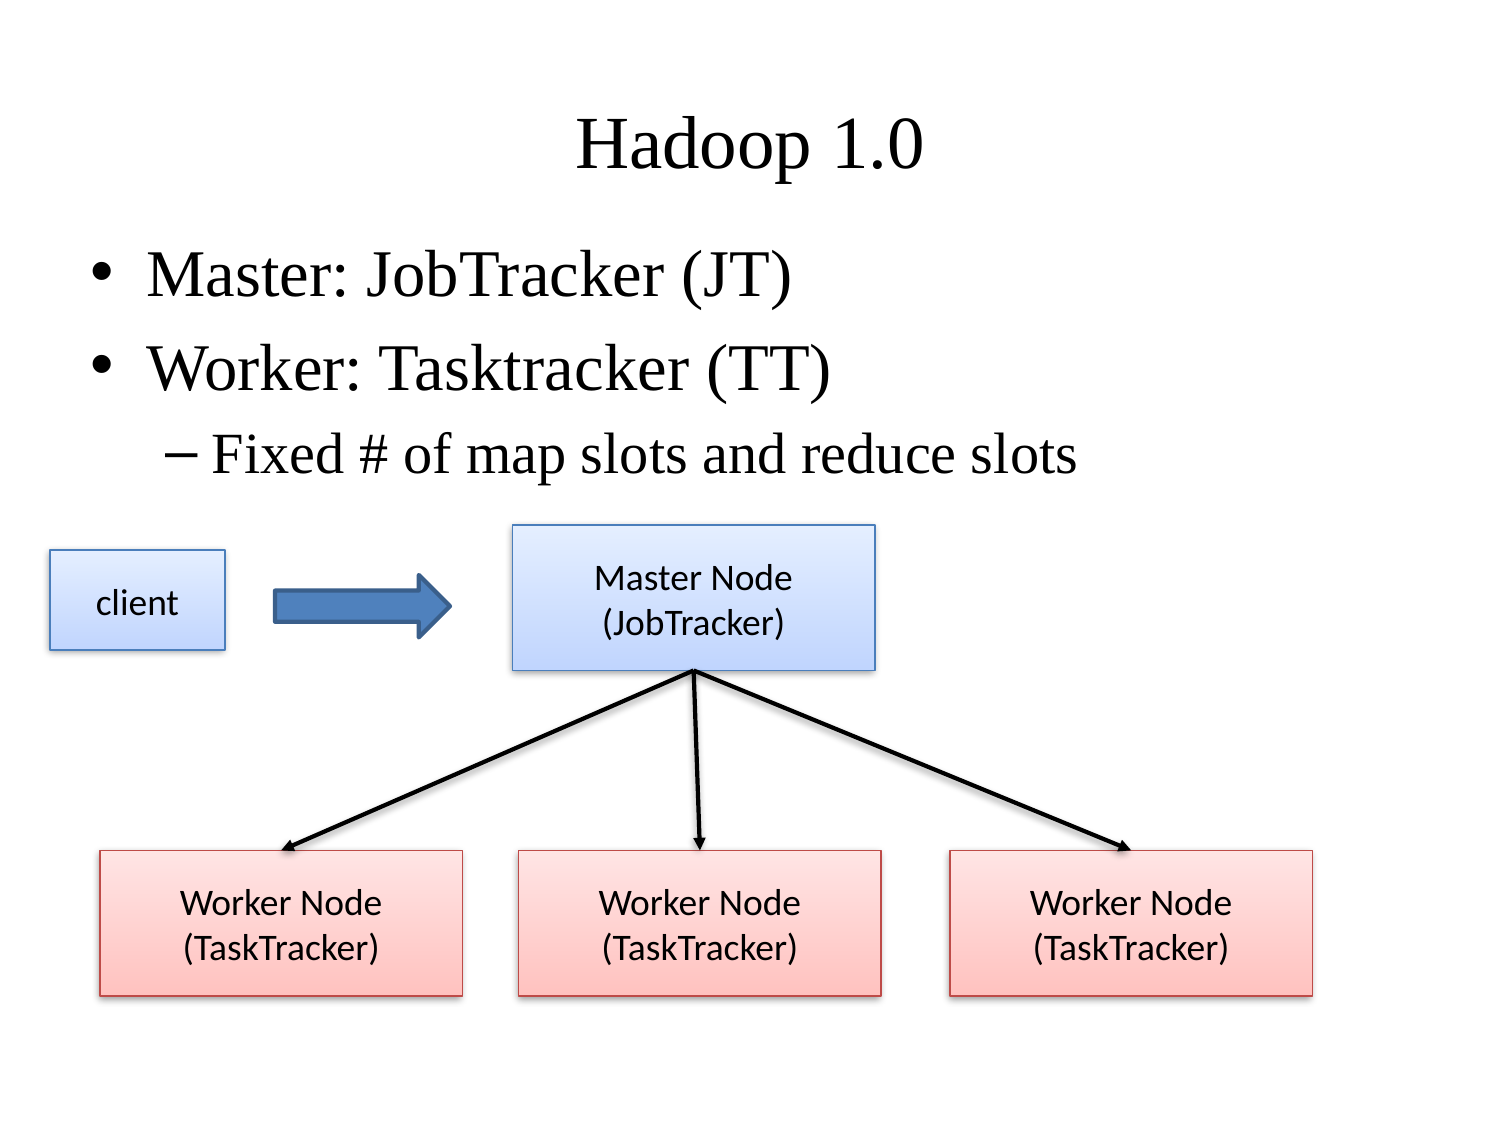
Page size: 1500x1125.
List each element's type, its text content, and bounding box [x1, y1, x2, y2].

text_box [693, 670, 1132, 851]
text_box Worker Node (TaskTracker) [949, 850, 1313, 997]
title Hadoop 1.0 [75, 45, 1425, 233]
text_box client [49, 549, 226, 651]
text_box Master Node (JobTracker) [512, 524, 876, 668]
text_box Worker Node (TaskTracker) [99, 850, 463, 997]
text_box [272, 573, 453, 640]
list Master: JobTracker (JT) Worker: Tasktracker (TT) Fixed # of map slots and reduce slots [75, 233, 1425, 1005]
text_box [281, 670, 689, 851]
text_box Worker Node (TaskTracker) [518, 860, 882, 997]
